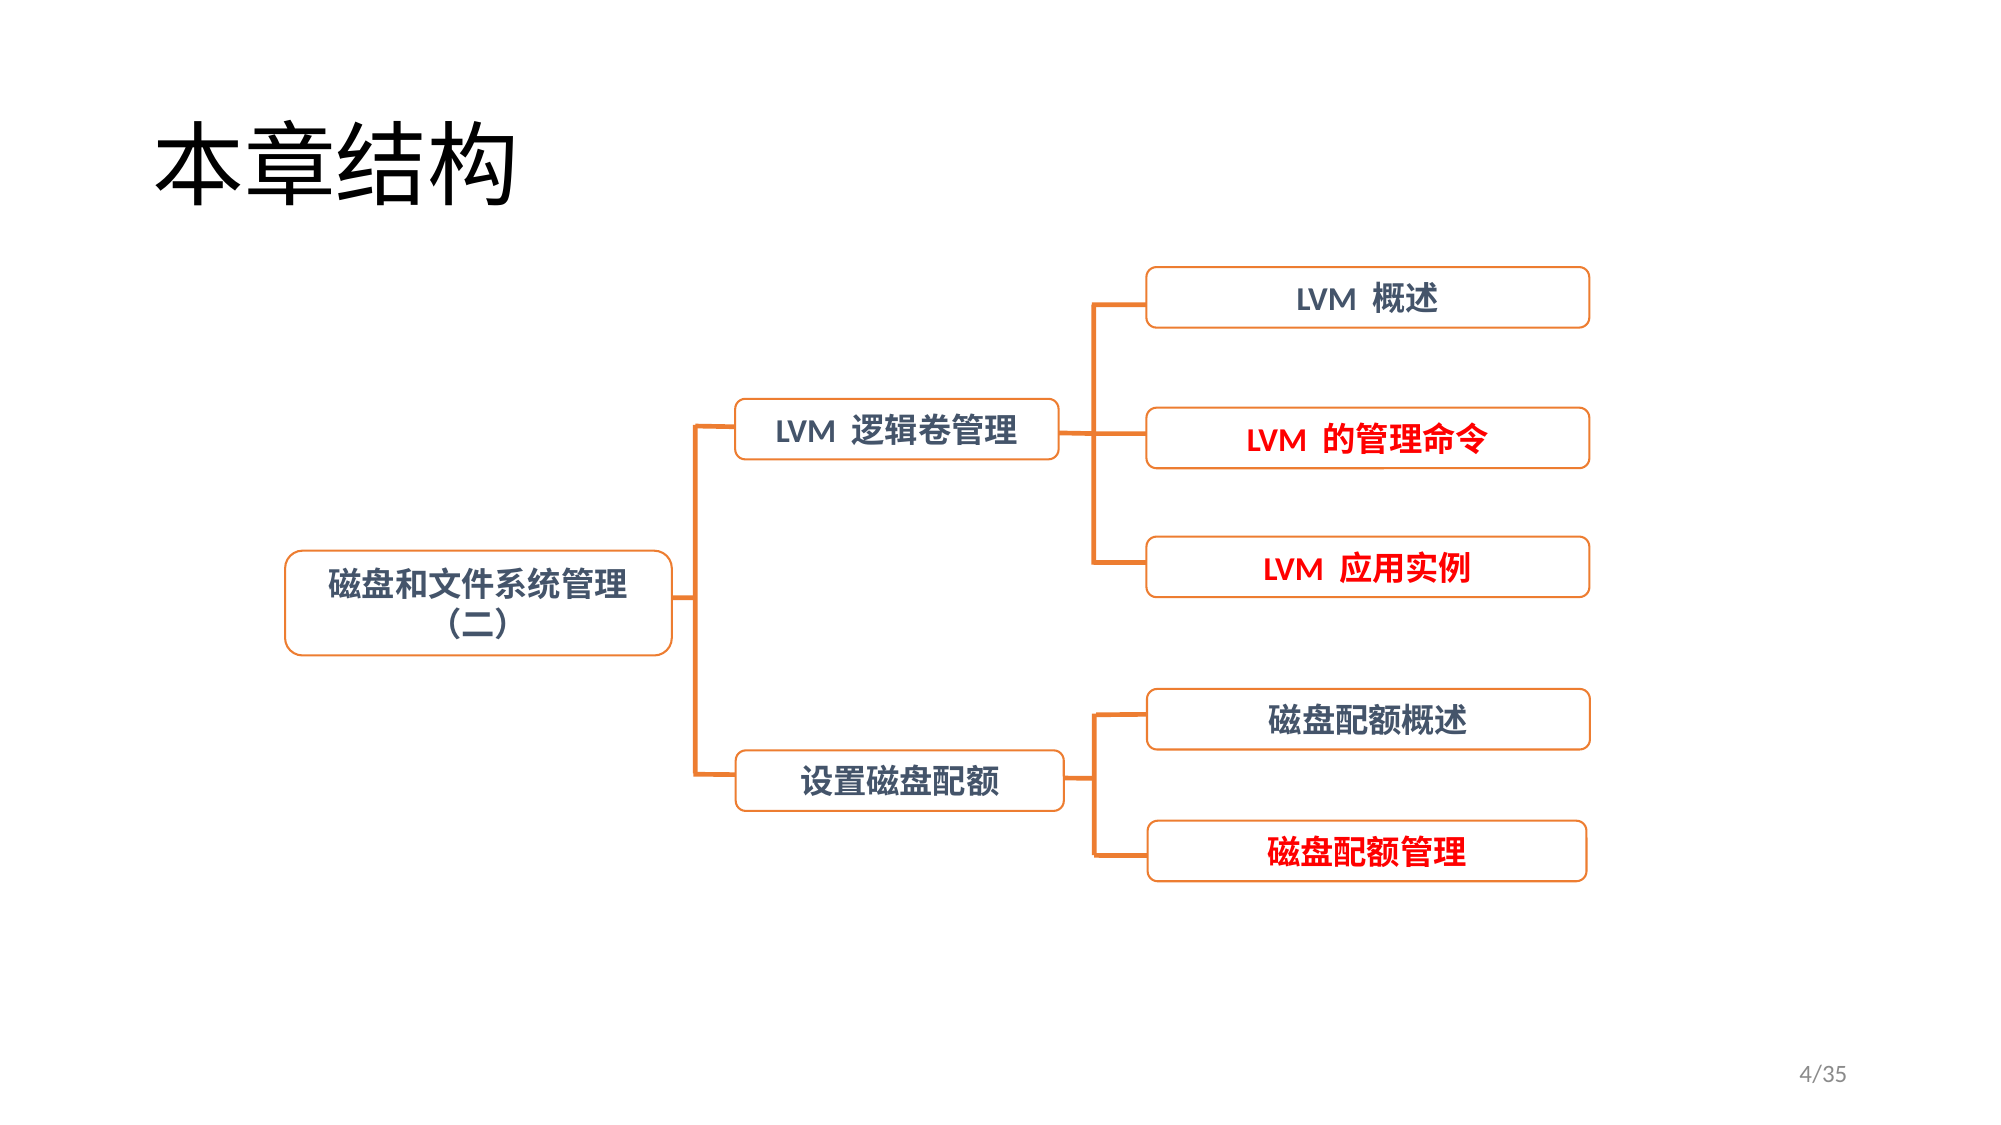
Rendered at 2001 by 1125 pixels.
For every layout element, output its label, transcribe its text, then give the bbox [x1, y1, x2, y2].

text_box 磁盘配额概述 [1145, 687, 1591, 751]
title 本章结构 [137, 59, 1863, 278]
text_box LVM 逻辑卷管理 [734, 397, 1060, 461]
text_box 磁盘和文件系统管理（二） [284, 549, 673, 657]
text_box LVM 的管理命令 [1145, 406, 1591, 470]
text_box LVM 应用实例 [1145, 535, 1591, 599]
text_box 设置磁盘配额 [734, 749, 1065, 812]
slide_number 4/35 [1412, 1042, 1863, 1103]
text_box 磁盘配额管理 [1146, 819, 1588, 883]
text_box LVM 概述 [1145, 266, 1591, 329]
